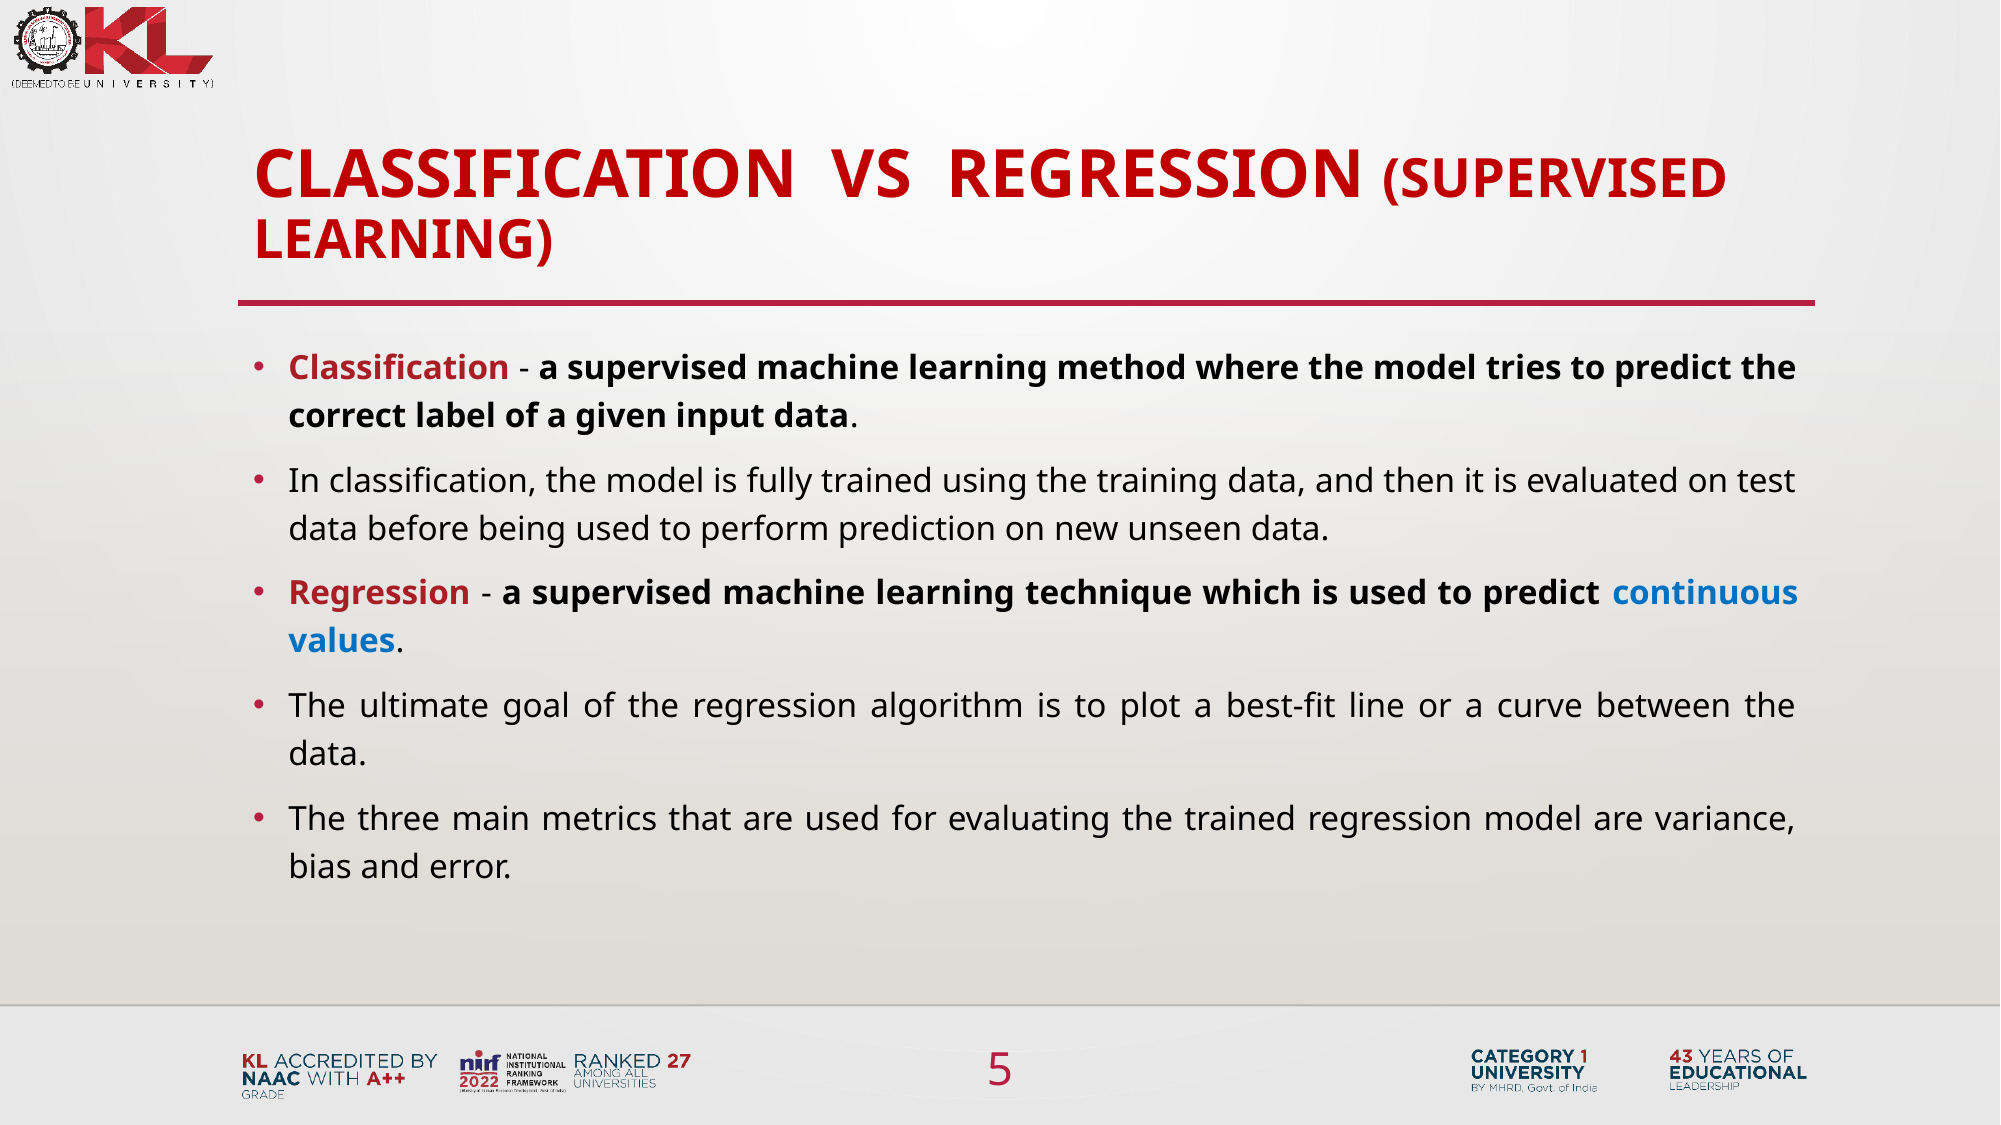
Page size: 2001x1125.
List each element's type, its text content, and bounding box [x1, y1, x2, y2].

picture [238, 1045, 716, 1103]
slide_number 5 [933, 1031, 1067, 1115]
picture [1447, 1045, 1814, 1101]
title Classification vs regression (supervised learning) [238, 131, 1814, 305]
list Classification - a supervised machine learning method where the model tries to predict the correct label of a given input data. In classification, the model is fully trained using the training data, and then it is evaluated on test data before being used to perform prediction on new unseen data. Regression - a supervised machine learning technique which is used to predict continuous values. The ultimate goal of the regression algorithm is to plot a best-fit line or a curve between the data. The three main metrics that are used for evaluating the trained regression model are variance, bias and error. [238, 330, 1814, 897]
picture [12, 5, 213, 88]
